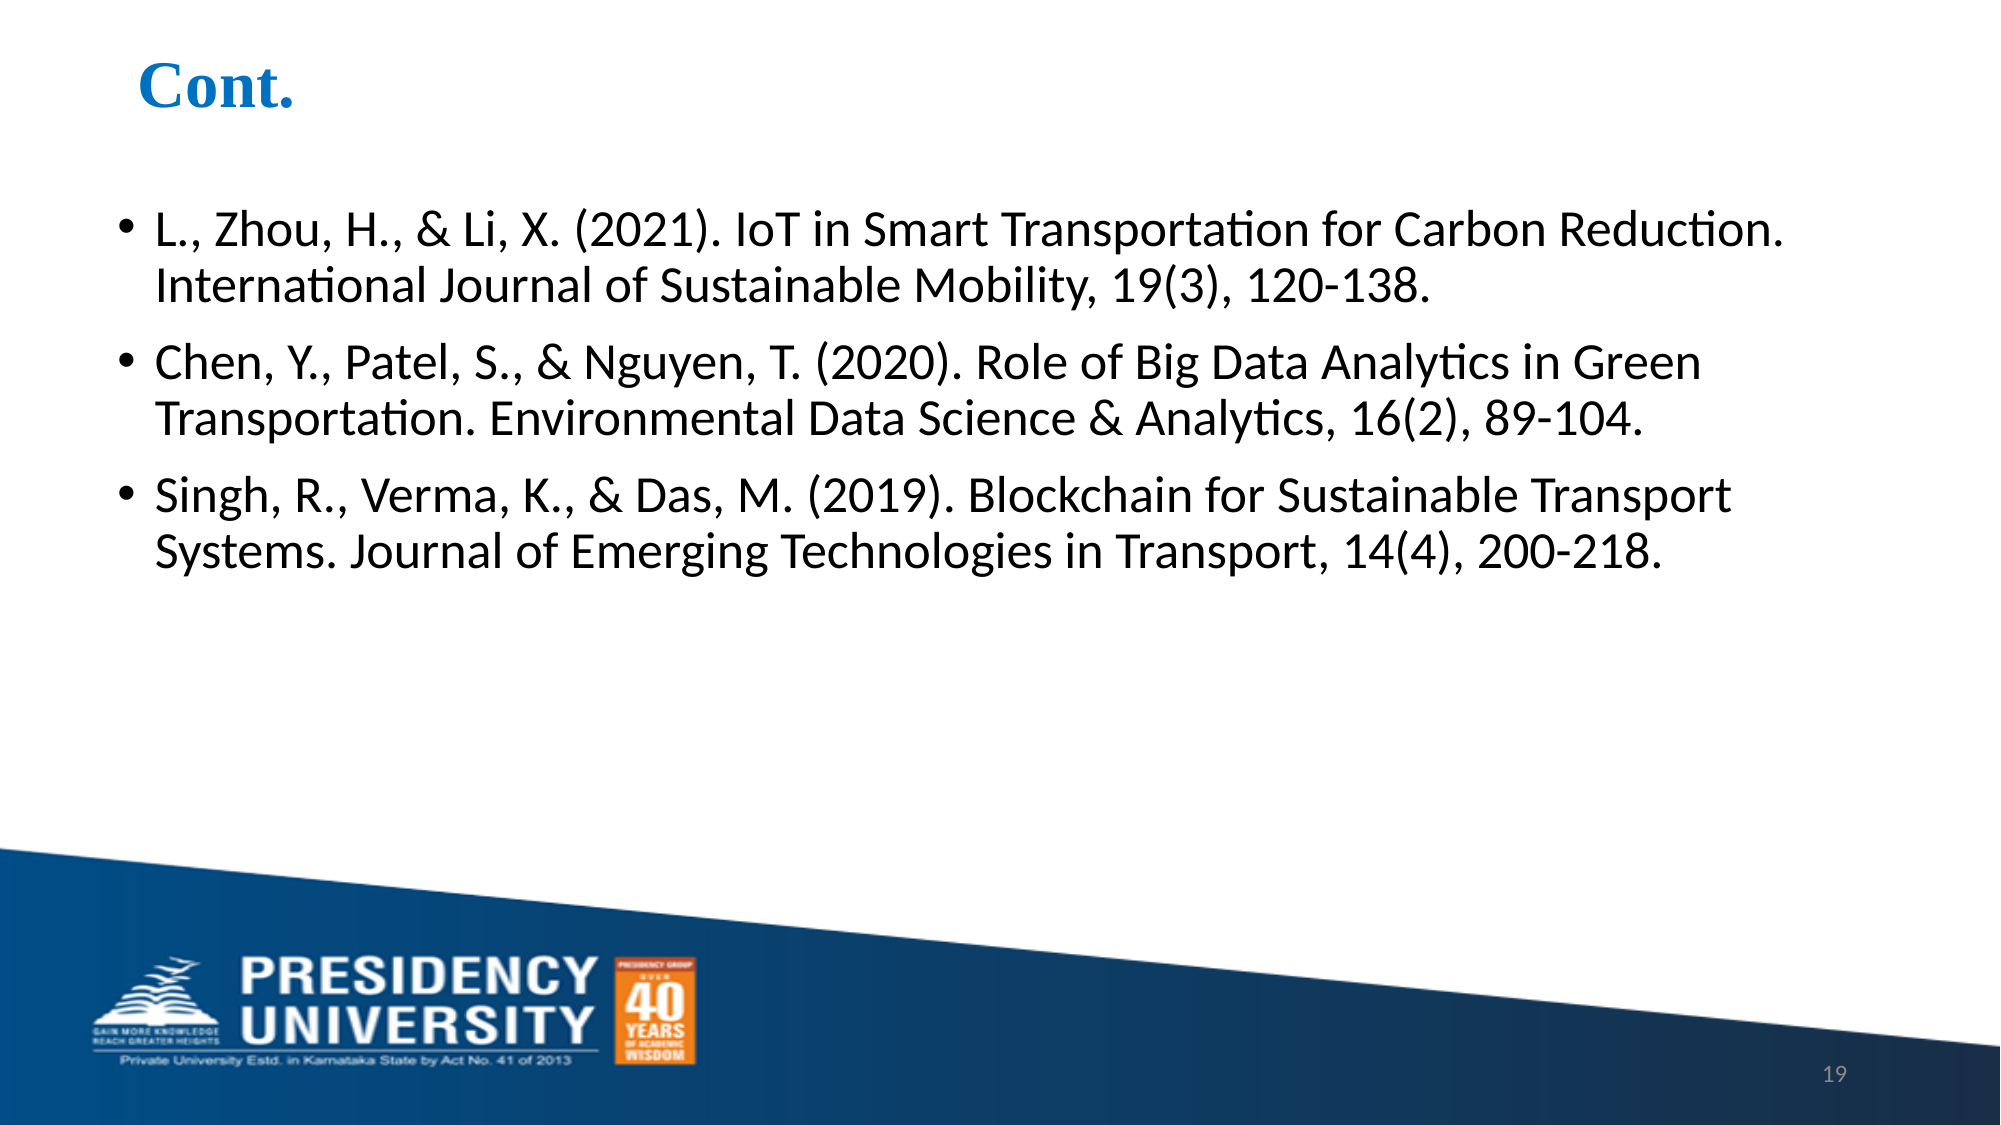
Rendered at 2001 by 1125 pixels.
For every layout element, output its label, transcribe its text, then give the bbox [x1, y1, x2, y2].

list L., Zhou, H., & Li, X. (2021). IoT in Smart Transportation for Carbon Reduction. International Journal of Sustainable Mobility, 19(3), 120-138. Chen, Y., Patel, S., & Nguyen, T. (2020). Role of Big Data Analytics in Green Transportation. Environmental Data Science & Analytics, 16(2), 89-104. Singh, R., Verma, K., & Das, M. (2019). Blockchain for Sustainable Transport Systems. Journal of Emerging Technologies in Transport, 14(4), 200-218. [102, 193, 1828, 908]
text_box Cont. [122, 33, 1123, 129]
slide_number 19 [1412, 1042, 1863, 1103]
picture [0, 845, 2000, 1125]
